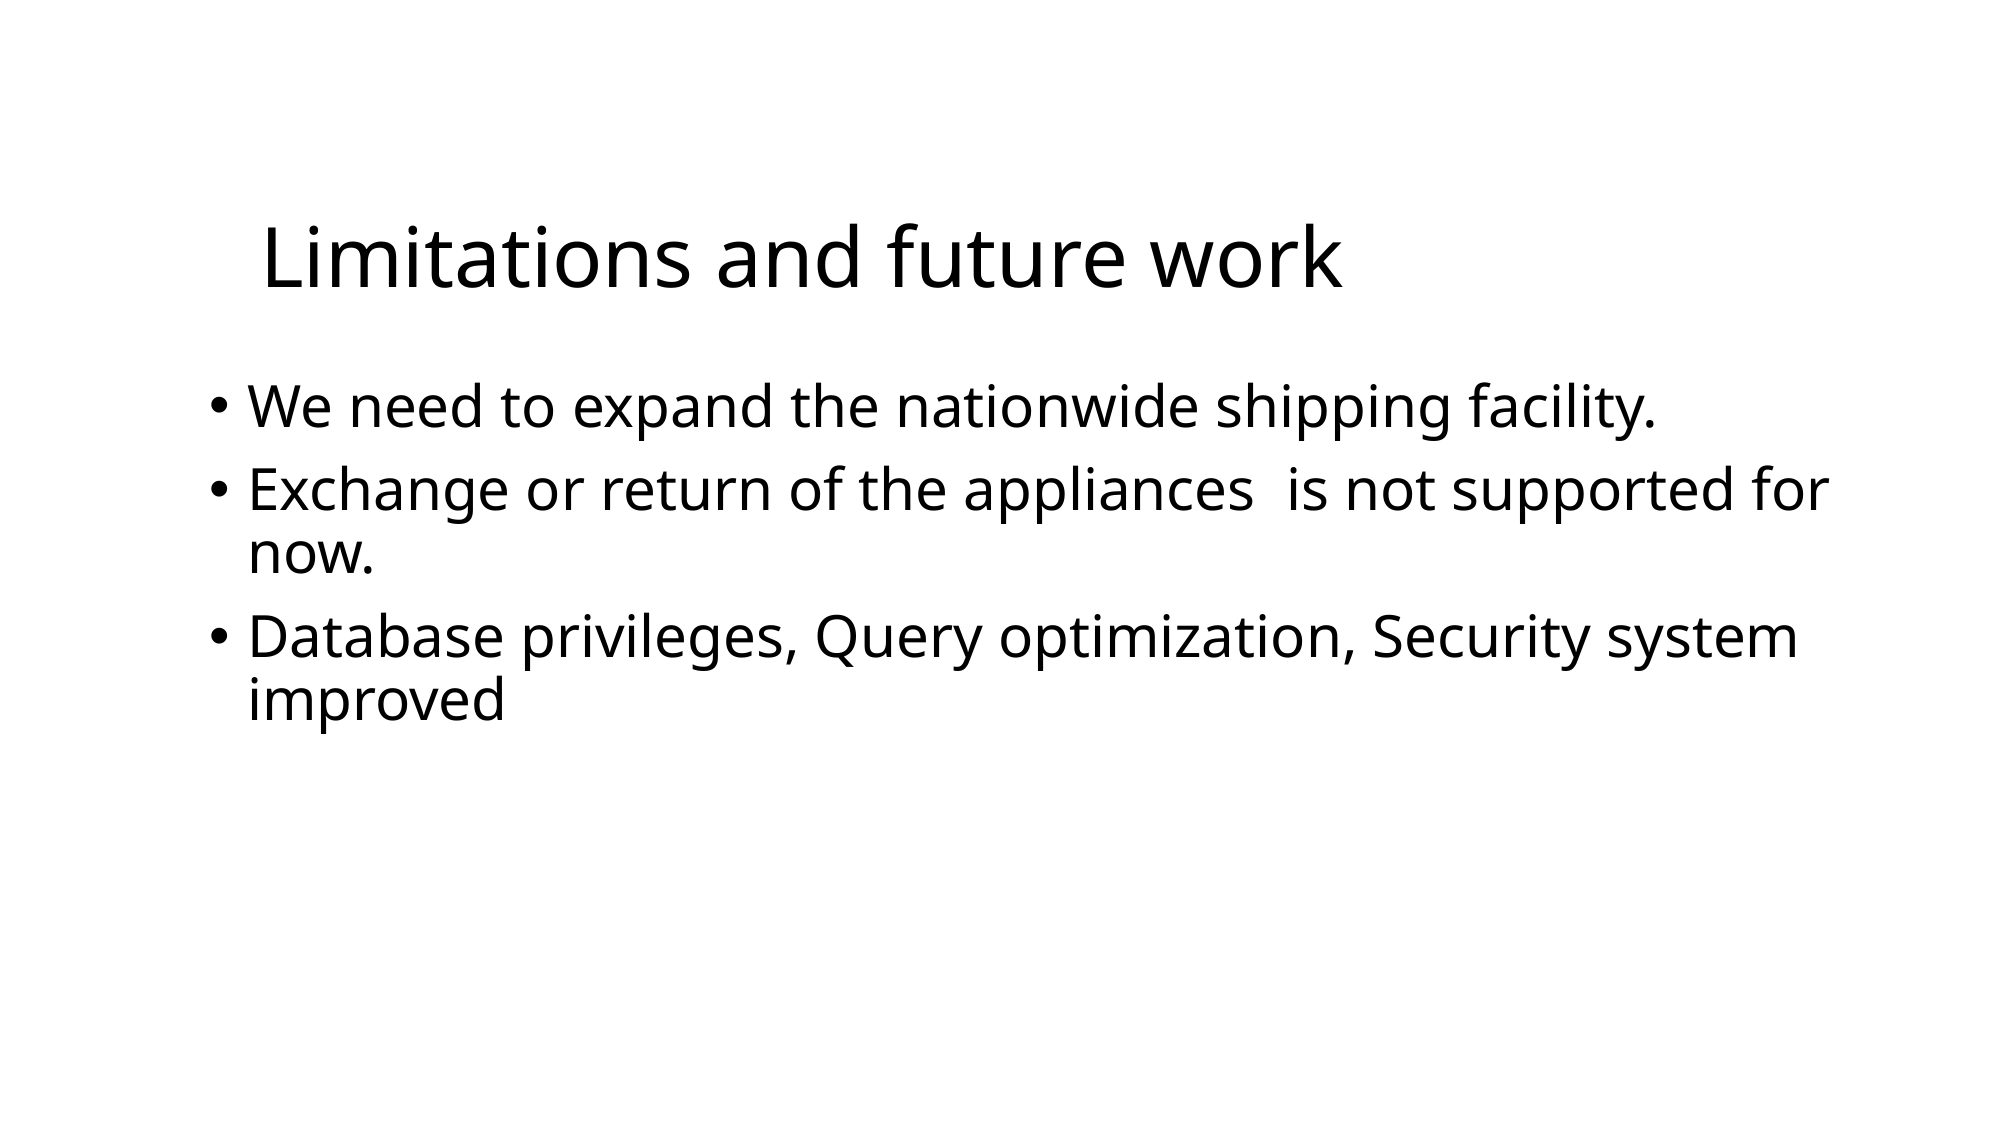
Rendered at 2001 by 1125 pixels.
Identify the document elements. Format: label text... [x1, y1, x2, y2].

title Limitations and future work [245, 151, 1971, 370]
list We need to expand the nationwide shipping facility. Exchange or return of the appliances is not supported for now. Database privileges, Query optimization, Security system improved [194, 369, 1920, 1083]
